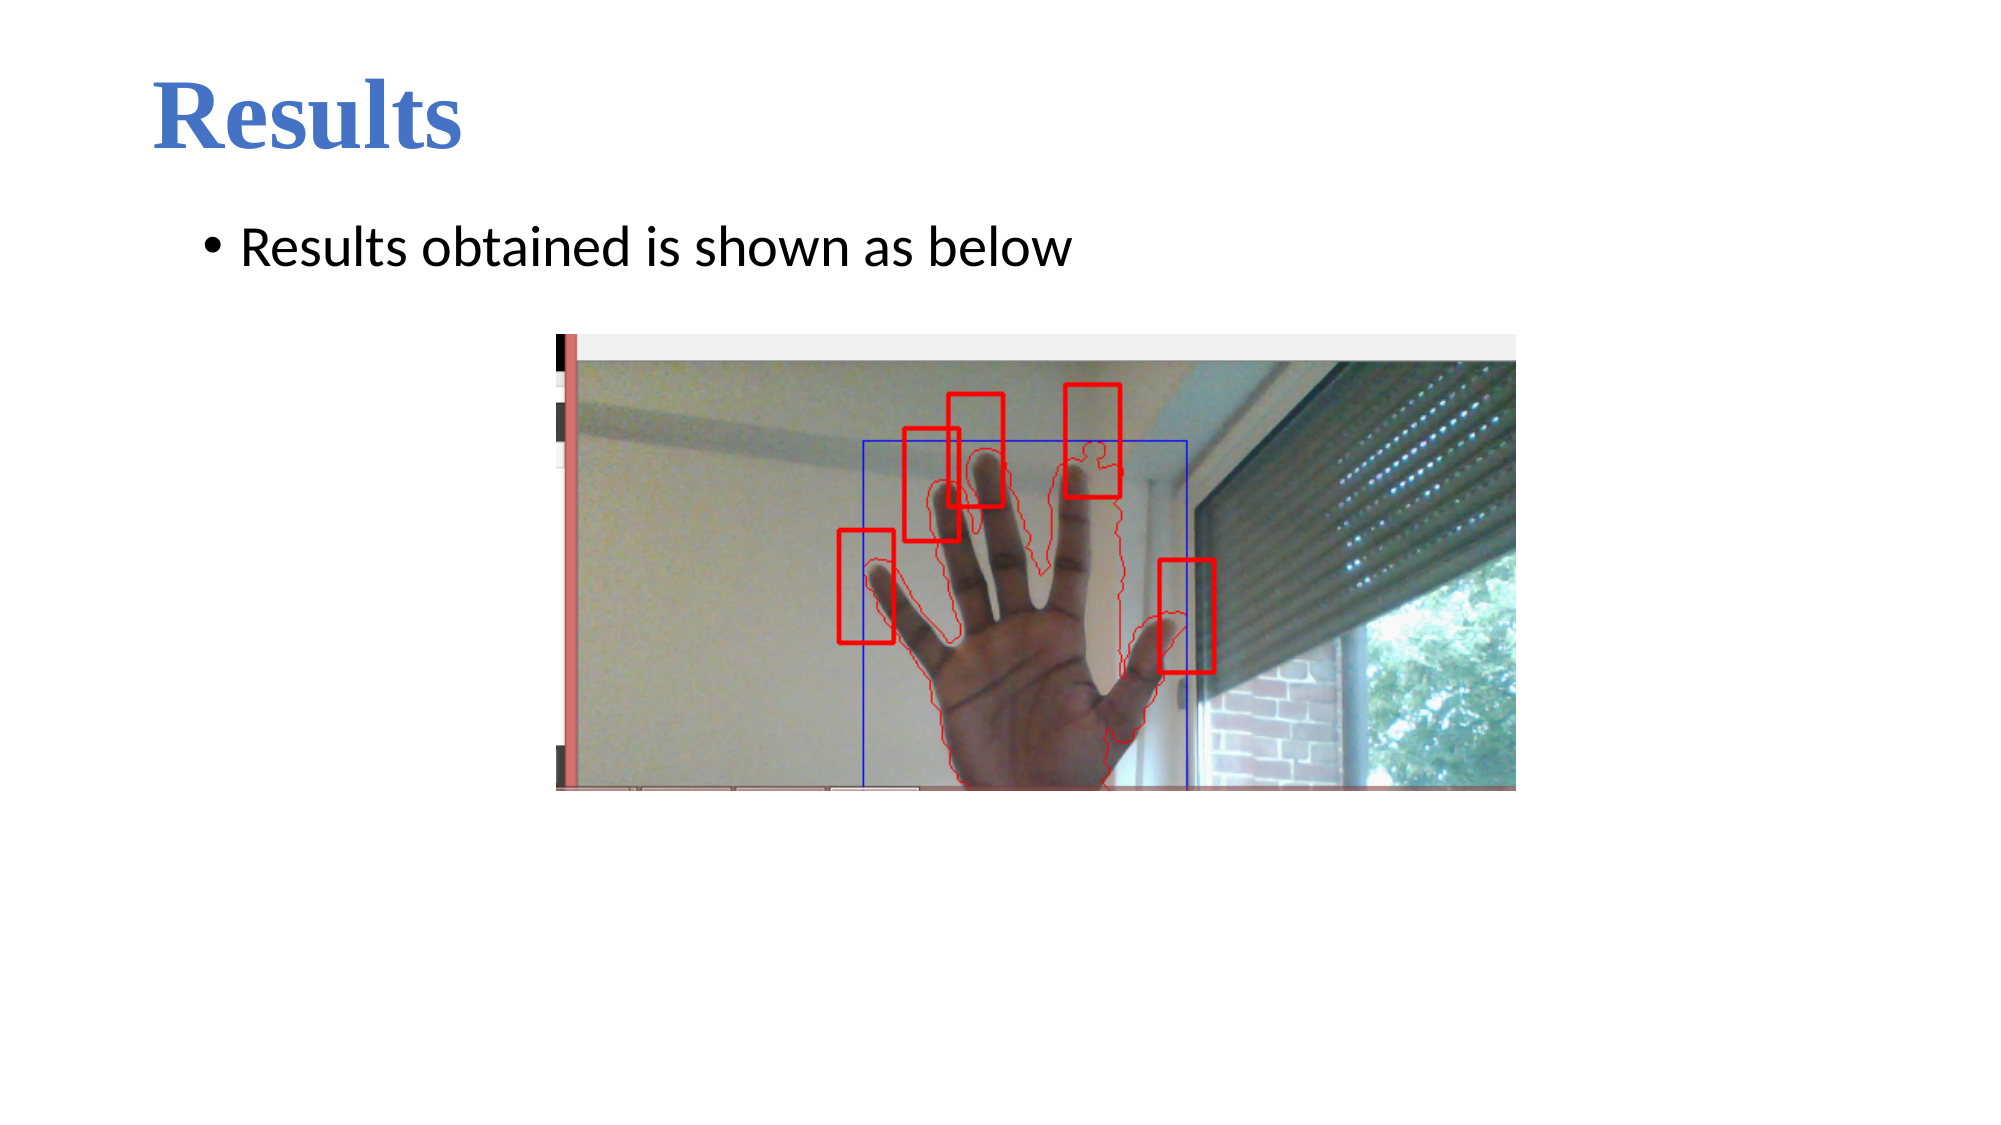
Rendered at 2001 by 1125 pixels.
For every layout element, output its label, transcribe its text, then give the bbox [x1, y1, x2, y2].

picture [556, 334, 1516, 791]
title Results [137, 59, 1863, 172]
list Results obtained is shown as below [187, 208, 1863, 1014]
